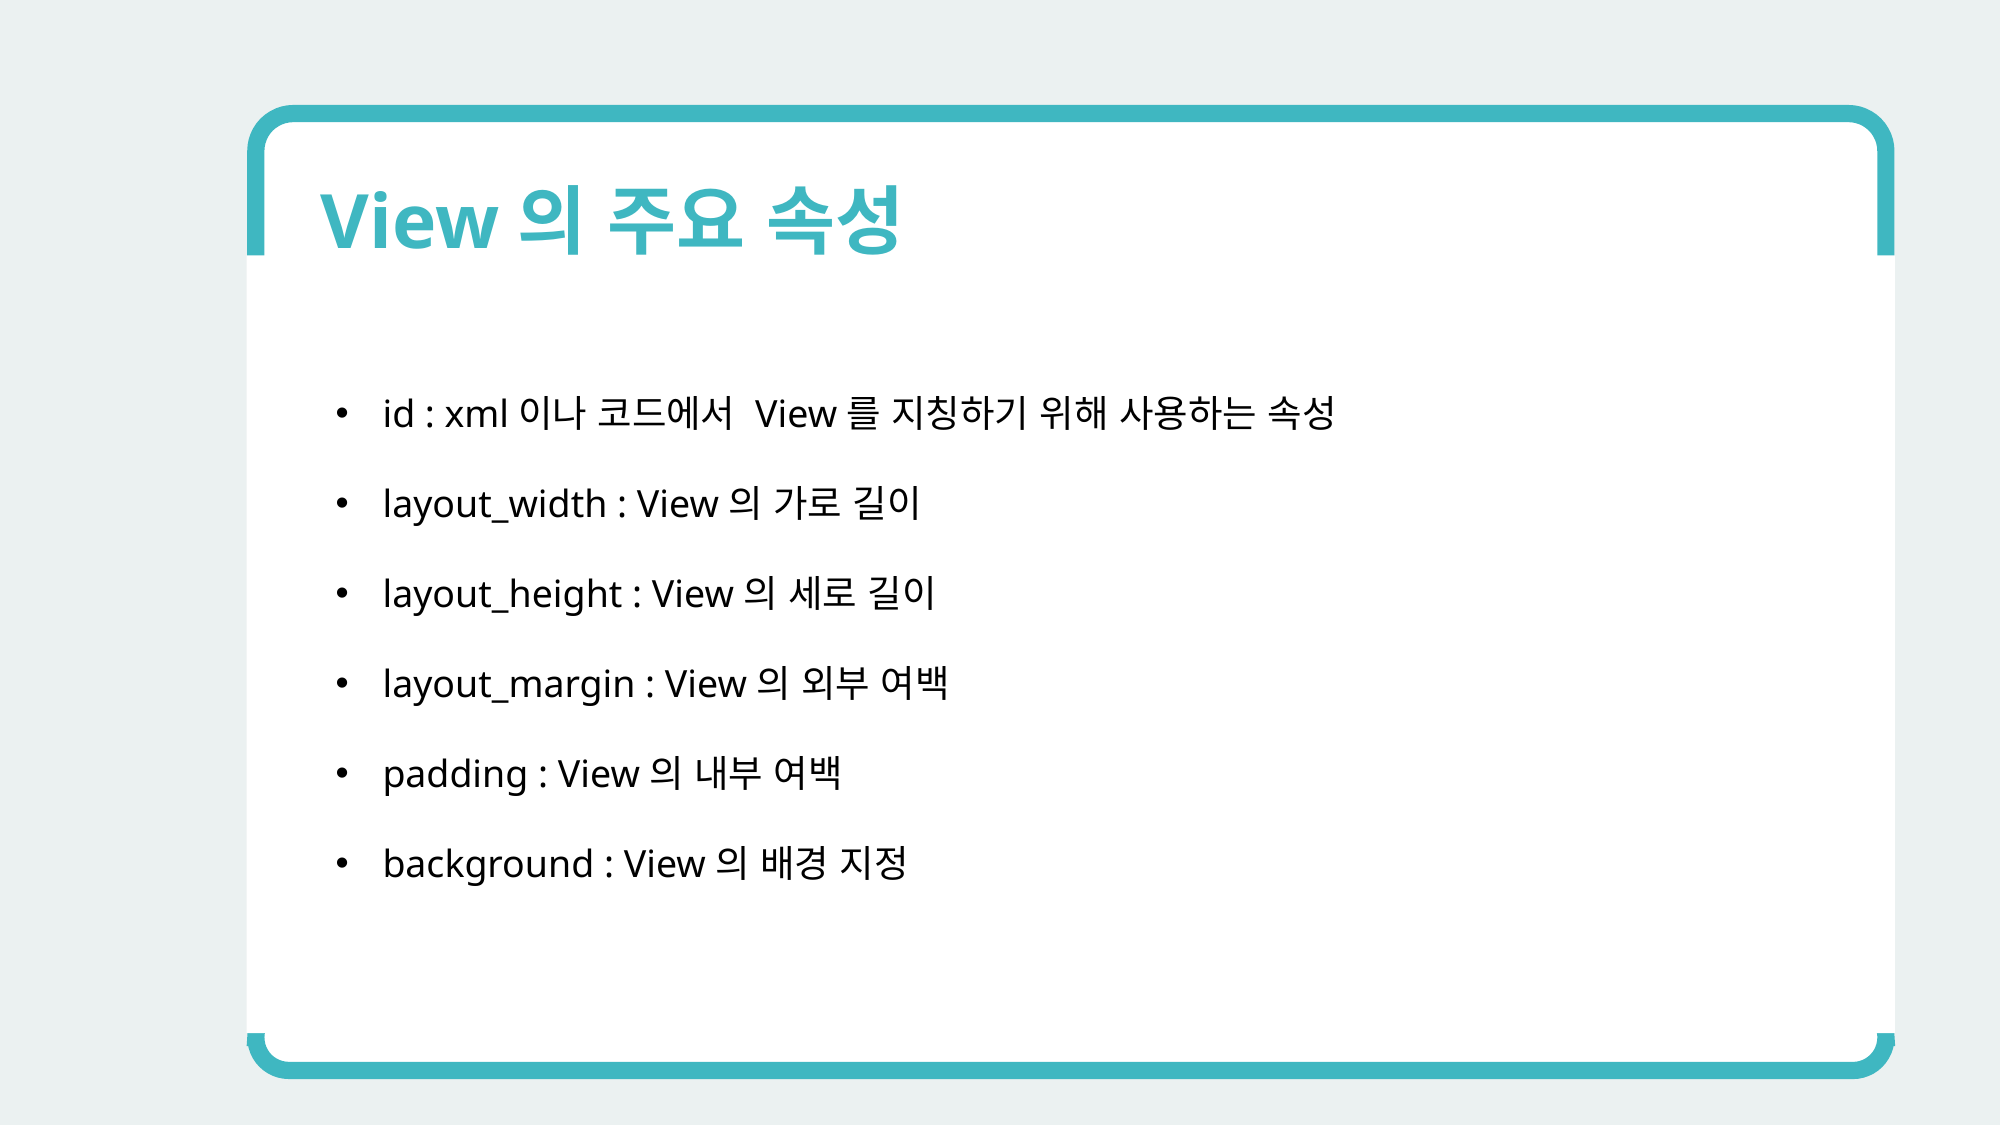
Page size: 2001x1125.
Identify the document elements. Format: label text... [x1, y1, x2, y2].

text_box [0, 0, 2000, 1125]
text_box [246, 254, 1896, 1034]
text_box id : xml이나 코드에서 View를 지칭하기 위해 사용하는 속성 layout_width : View의 가로 길이 layout_height : View의 세로 길이 layout_margin : View의 외부 여백 padding : View의 내부 여백 background : View의 배경 지정 [320, 338, 1821, 893]
text_box [254, 1034, 1888, 1072]
text_box [254, 112, 1887, 254]
text_box View의 주요 속성 [320, 173, 1821, 264]
